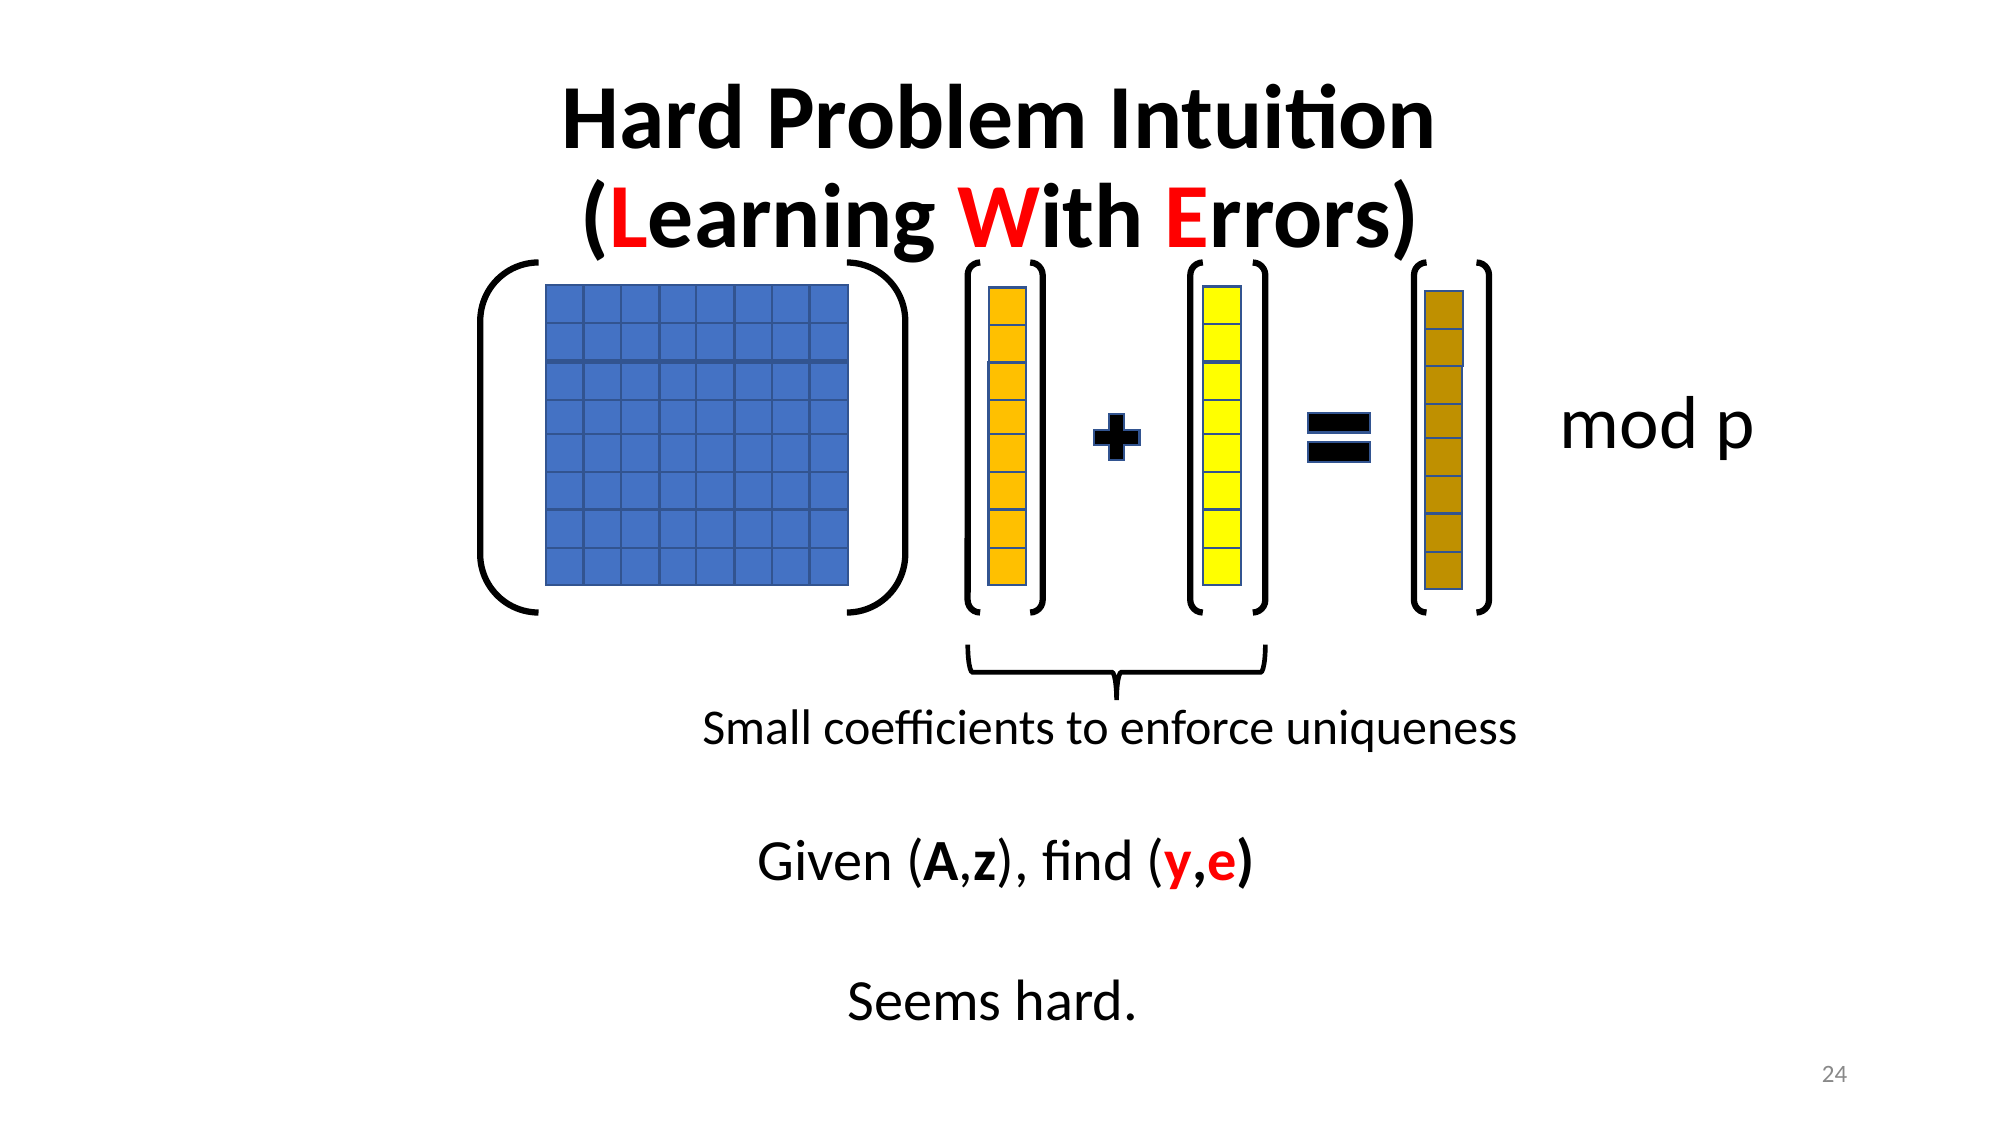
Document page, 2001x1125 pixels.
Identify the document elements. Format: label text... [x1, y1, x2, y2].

text_box [659, 433, 695, 471]
text_box [1093, 413, 1141, 461]
text_box [545, 284, 583, 322]
text_box [583, 284, 620, 322]
text_box [583, 399, 620, 433]
text_box [1424, 403, 1463, 437]
text_box [734, 399, 771, 433]
text_box [734, 284, 771, 322]
text_box [734, 433, 771, 471]
text_box [987, 547, 1027, 586]
text_box [809, 433, 849, 471]
text_box [1202, 547, 1242, 586]
text_box [583, 509, 620, 547]
text_box [1424, 437, 1463, 475]
text_box [620, 284, 659, 322]
text_box [620, 509, 659, 547]
text_box [695, 399, 734, 433]
text_box [1202, 509, 1242, 547]
text_box [659, 509, 695, 547]
text_box [1424, 328, 1464, 367]
text_box [734, 361, 771, 399]
text_box [1424, 365, 1463, 403]
text_box [1202, 471, 1242, 509]
text_box [620, 471, 659, 509]
text_box [545, 509, 583, 547]
text_box [479, 261, 906, 614]
text_box [1424, 551, 1463, 590]
text_box [695, 433, 734, 471]
text_box [1202, 285, 1242, 323]
text_box [809, 284, 849, 322]
text_box [967, 261, 1044, 614]
text_box [809, 322, 849, 361]
text_box [809, 399, 849, 433]
text_box [545, 433, 583, 471]
text_box [1424, 513, 1463, 551]
text_box [583, 361, 620, 399]
text_box [1202, 433, 1242, 471]
text_box [695, 547, 734, 586]
text_box [771, 547, 809, 586]
text_box [1202, 399, 1242, 433]
text_box [583, 322, 620, 361]
slide_number 24 [1412, 1042, 1863, 1103]
text_box [1202, 361, 1242, 399]
text_box [1202, 323, 1242, 361]
text_box [1424, 475, 1463, 513]
text_box [987, 471, 1027, 509]
text_box [988, 286, 1027, 324]
text_box [1424, 290, 1464, 328]
text_box [734, 471, 771, 509]
text_box [988, 324, 1027, 361]
text_box [659, 322, 695, 361]
text_box [734, 509, 771, 547]
text_box [734, 322, 771, 361]
text_box [545, 471, 583, 509]
text_box [583, 433, 620, 471]
text_box [545, 361, 583, 399]
text_box [695, 322, 734, 361]
text_box [809, 509, 849, 547]
text_box [734, 547, 771, 586]
text_box [809, 471, 849, 509]
text_box Given (A,z), find (y,e) Seems hard. [362, 814, 1650, 1040]
text_box [583, 547, 620, 586]
text_box [620, 322, 659, 361]
text_box [771, 322, 809, 361]
text_box [620, 433, 659, 471]
text_box [809, 547, 849, 586]
text_box [809, 361, 849, 399]
text_box [967, 644, 1266, 687]
text_box [987, 433, 1027, 471]
text_box [1413, 261, 1490, 614]
text_box [620, 547, 659, 586]
text_box [695, 361, 734, 399]
text_box [620, 361, 659, 399]
text_box mod p [1545, 365, 1921, 471]
text_box [659, 361, 695, 399]
text_box [771, 433, 809, 471]
text_box [771, 284, 809, 322]
title Hard Problem Intuition (Learning With Errors) [137, 59, 1863, 278]
text_box [695, 471, 734, 509]
text_box [1307, 441, 1371, 463]
text_box [695, 284, 734, 322]
text_box Small coefficients to enforce uniqueness [687, 687, 1563, 763]
text_box [545, 322, 583, 361]
text_box [659, 547, 695, 586]
text_box [987, 509, 1027, 547]
text_box [695, 509, 734, 547]
text_box [620, 399, 659, 433]
text_box [987, 361, 1027, 399]
text_box [771, 361, 809, 399]
text_box [659, 471, 695, 509]
text_box [771, 509, 809, 547]
text_box [545, 399, 583, 433]
text_box [545, 547, 583, 586]
text_box [1189, 261, 1266, 614]
text_box [583, 471, 620, 509]
text_box [659, 399, 695, 433]
text_box [659, 284, 695, 322]
text_box [771, 399, 809, 433]
text_box [987, 399, 1027, 433]
text_box [771, 471, 809, 509]
text_box [1307, 412, 1371, 434]
